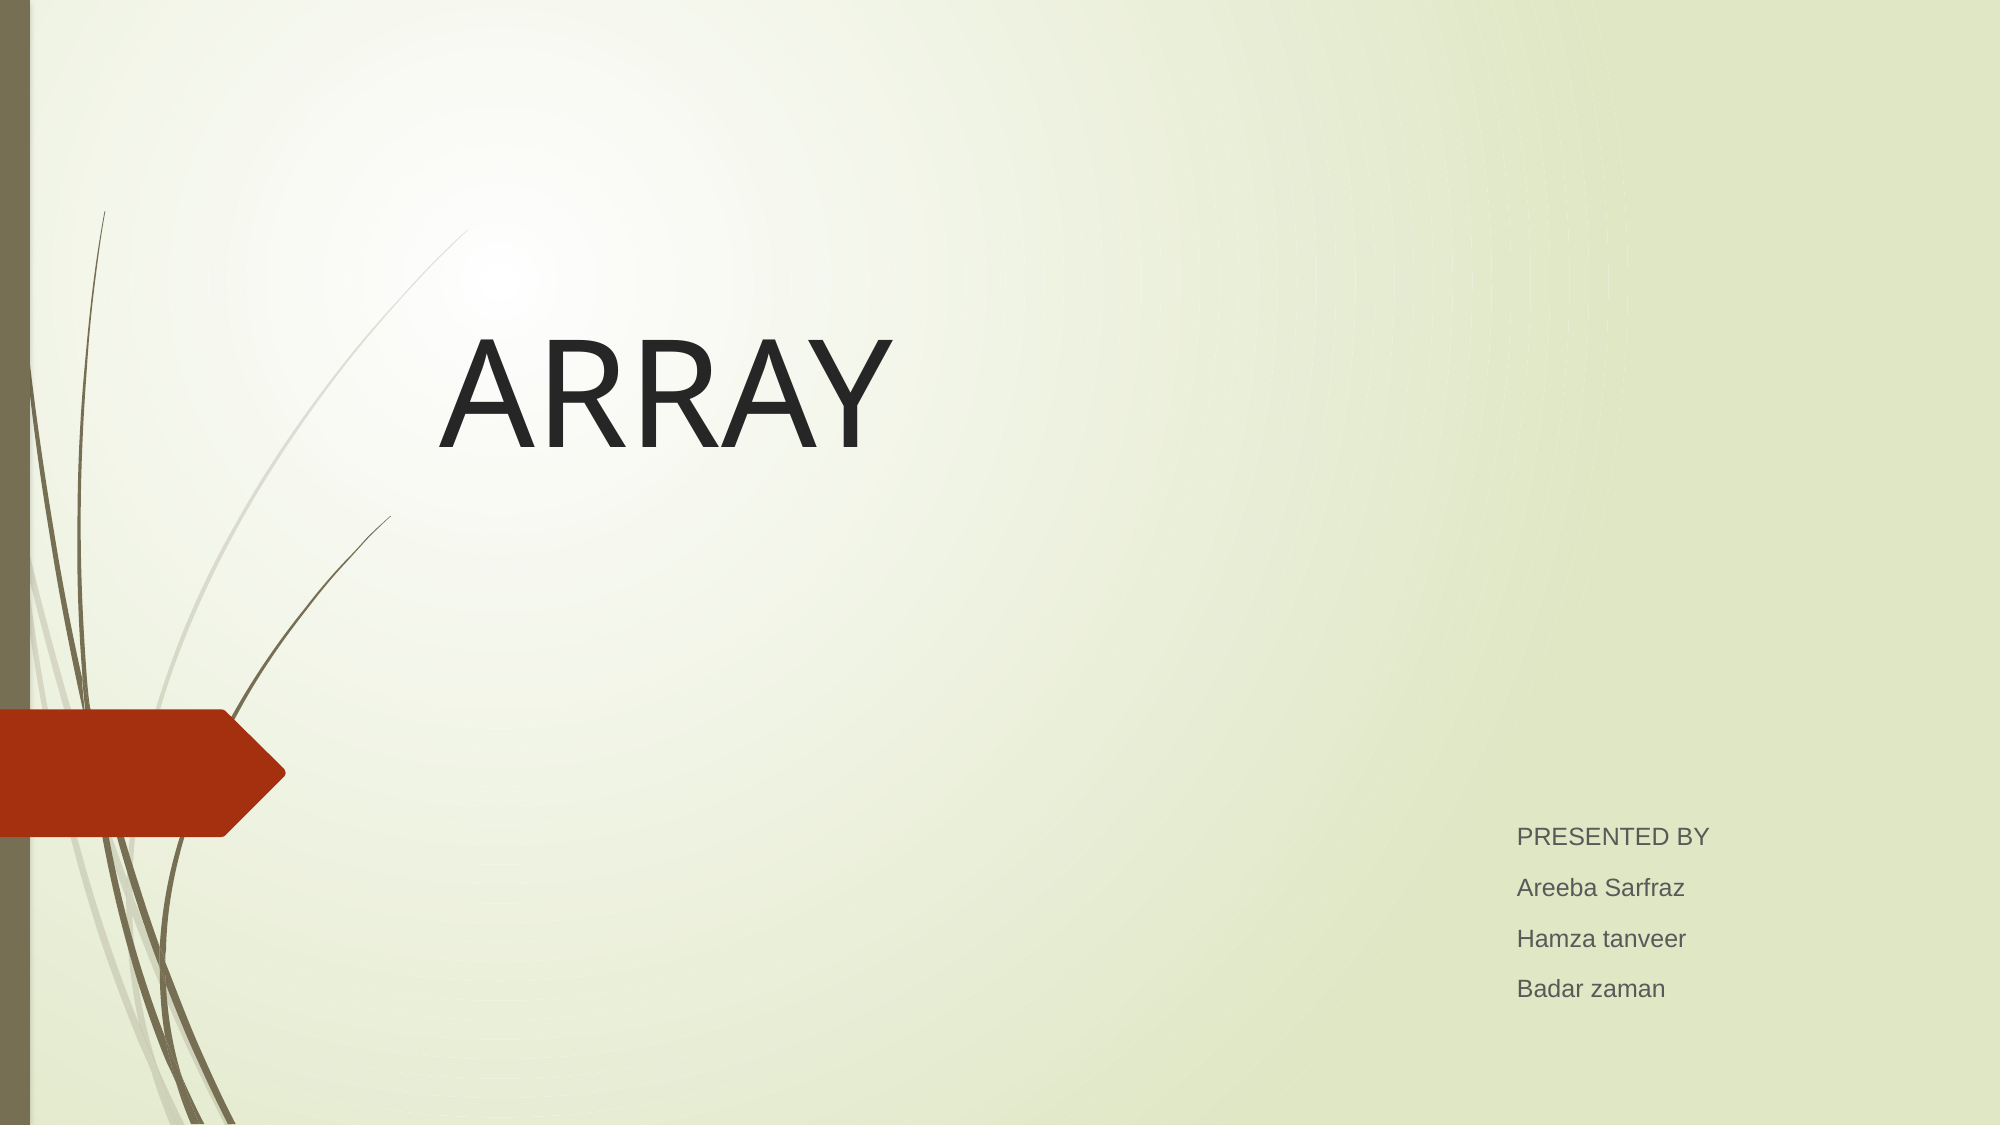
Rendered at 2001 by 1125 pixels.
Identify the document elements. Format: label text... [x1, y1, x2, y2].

title ARRAY [424, 128, 1888, 486]
subtitle PRESENTED BY Areeba Sarfraz Hamza tanveer Badar zaman [1501, 813, 1888, 1011]
